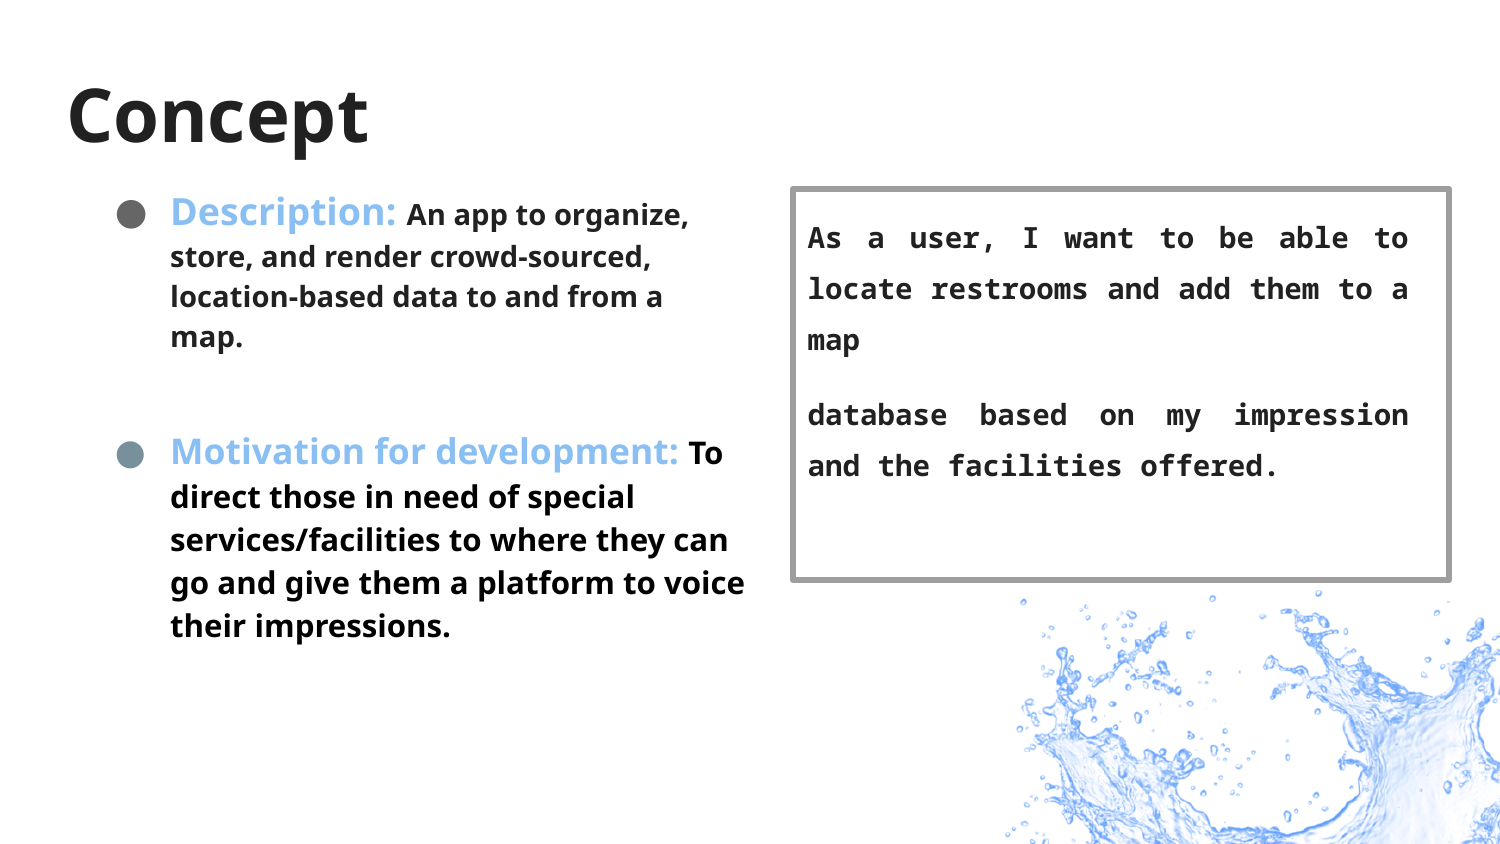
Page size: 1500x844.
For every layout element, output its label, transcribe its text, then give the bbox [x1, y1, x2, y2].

picture [912, 584, 1500, 844]
title Concept [51, 48, 1449, 180]
list Description: An app to organize, store, and render crowd-sourced, location-based data to and from a map. [80, 166, 737, 407]
text_box As a user, I want to be able to locate restrooms and add them to a map database based on my impression and the facilities offered. [792, 188, 1449, 581]
text_box Motivation for development: To direct those in need of special services/facilities to where they can go and give them a platform to voice their impressions. [80, 407, 779, 659]
